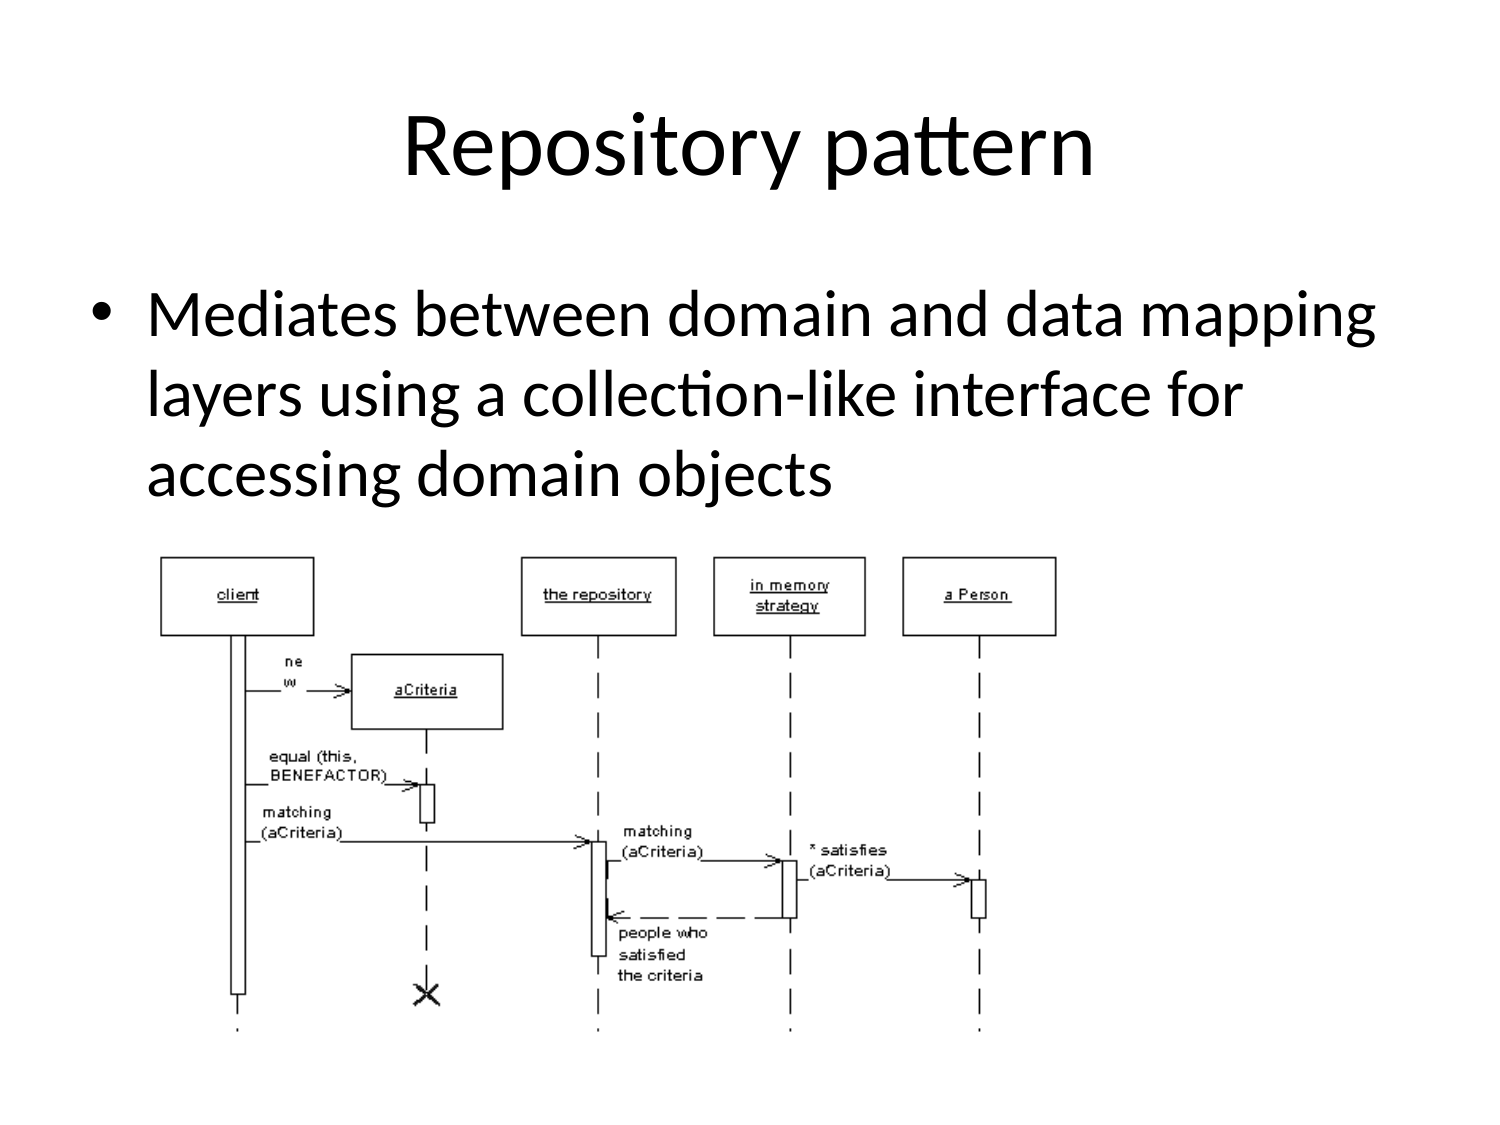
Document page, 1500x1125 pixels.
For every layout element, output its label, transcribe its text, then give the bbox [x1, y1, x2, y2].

picture [159, 553, 1060, 1036]
list Mediates between domain and data mapping layers using a collection-like interface for accessing domain objects [75, 262, 1425, 1005]
title Repository pattern [75, 45, 1425, 233]
